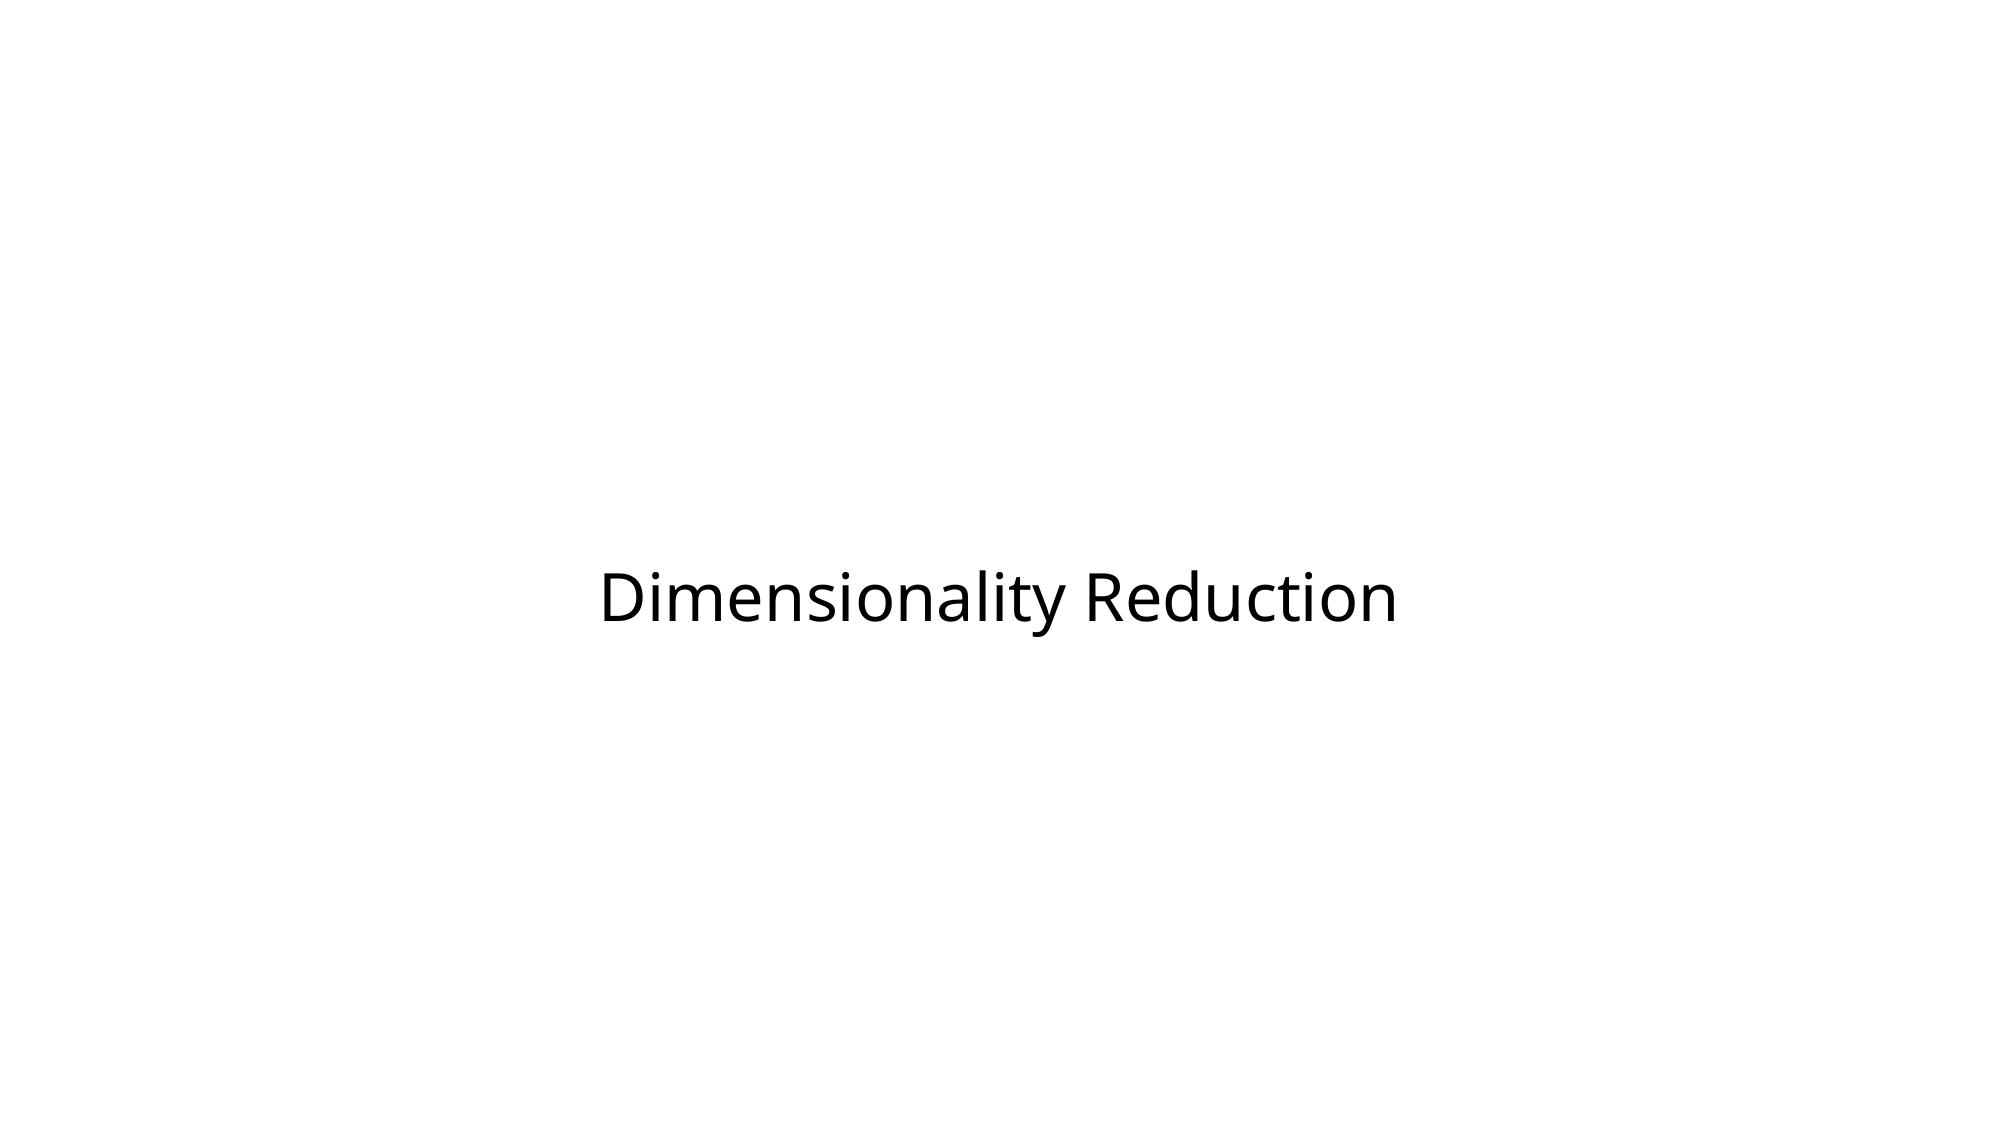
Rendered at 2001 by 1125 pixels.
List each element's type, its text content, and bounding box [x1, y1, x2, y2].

title Dimensionality Reduction [249, 252, 1750, 644]
